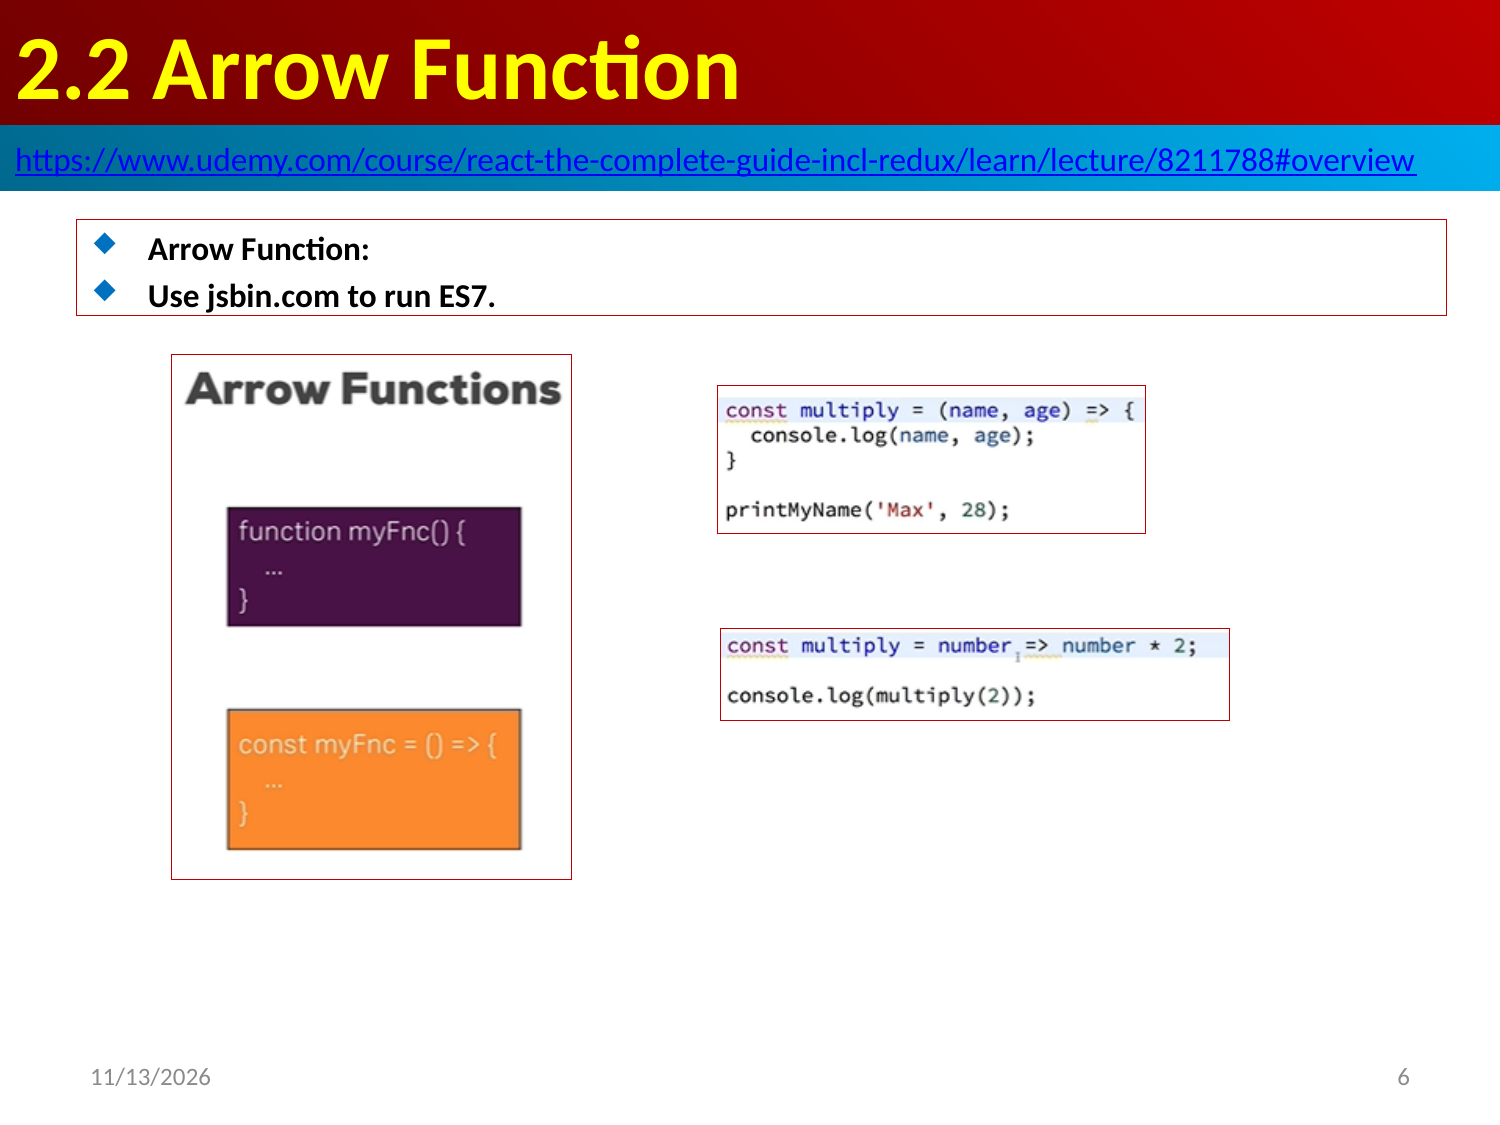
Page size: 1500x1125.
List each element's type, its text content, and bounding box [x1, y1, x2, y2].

slide_number 6 [1074, 1042, 1425, 1109]
picture [720, 628, 1231, 721]
picture [170, 353, 572, 880]
picture [717, 385, 1146, 534]
subtitle Arrow Function: Use jsbin.com to run ES7. [76, 219, 1447, 316]
title 2.2 Arrow Function [0, 0, 1500, 125]
text_box https://www.udemy.com/course/react-the-complete-guide-incl-redux/learn/lecture/8211788#overview [0, 125, 1500, 191]
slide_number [75, 1042, 425, 1109]
